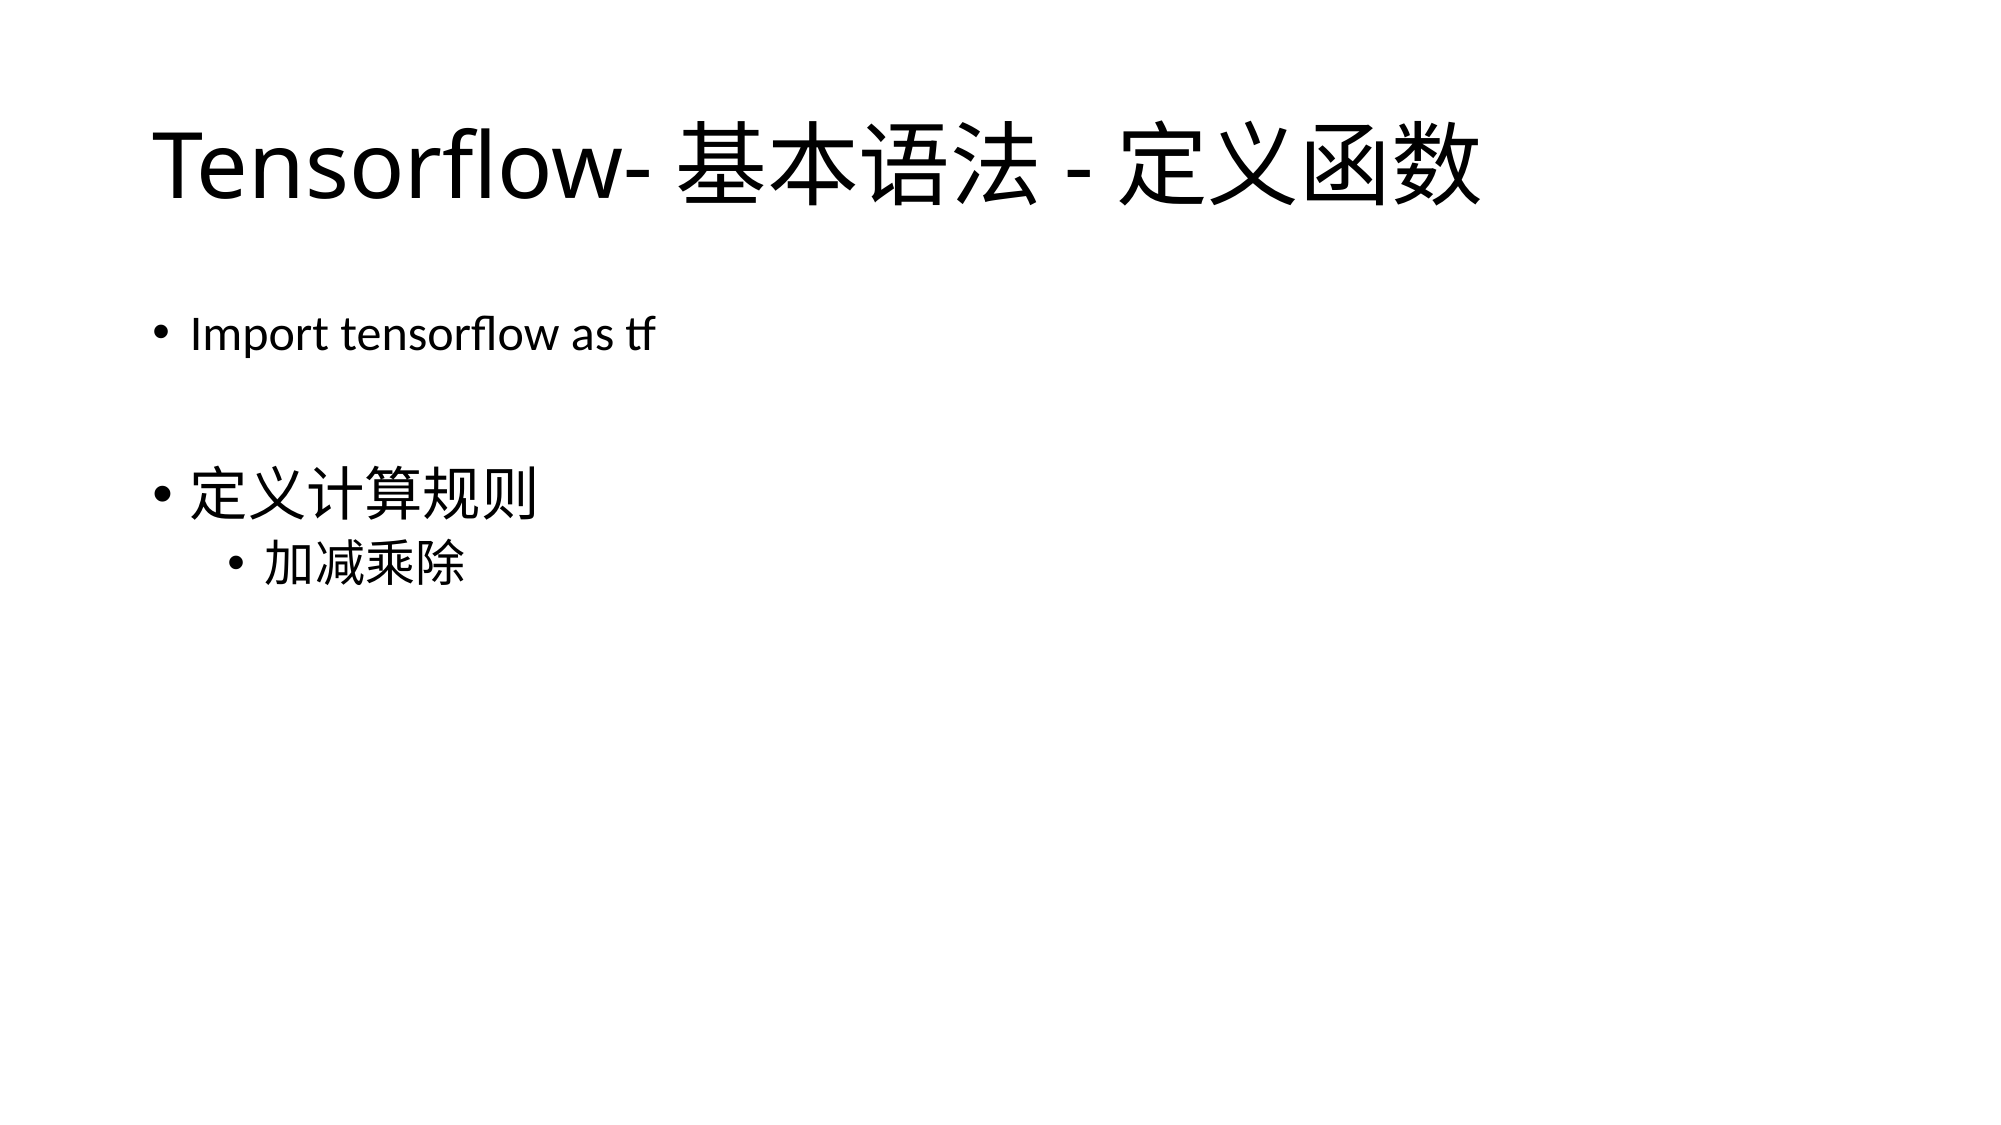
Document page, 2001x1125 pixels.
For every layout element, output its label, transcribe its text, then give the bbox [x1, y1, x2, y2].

list Import tensorflow as tf 定义计算规则 加减乘除 [137, 299, 1863, 1014]
title Tensorflow-基本语法-定义函数 [137, 59, 1863, 278]
